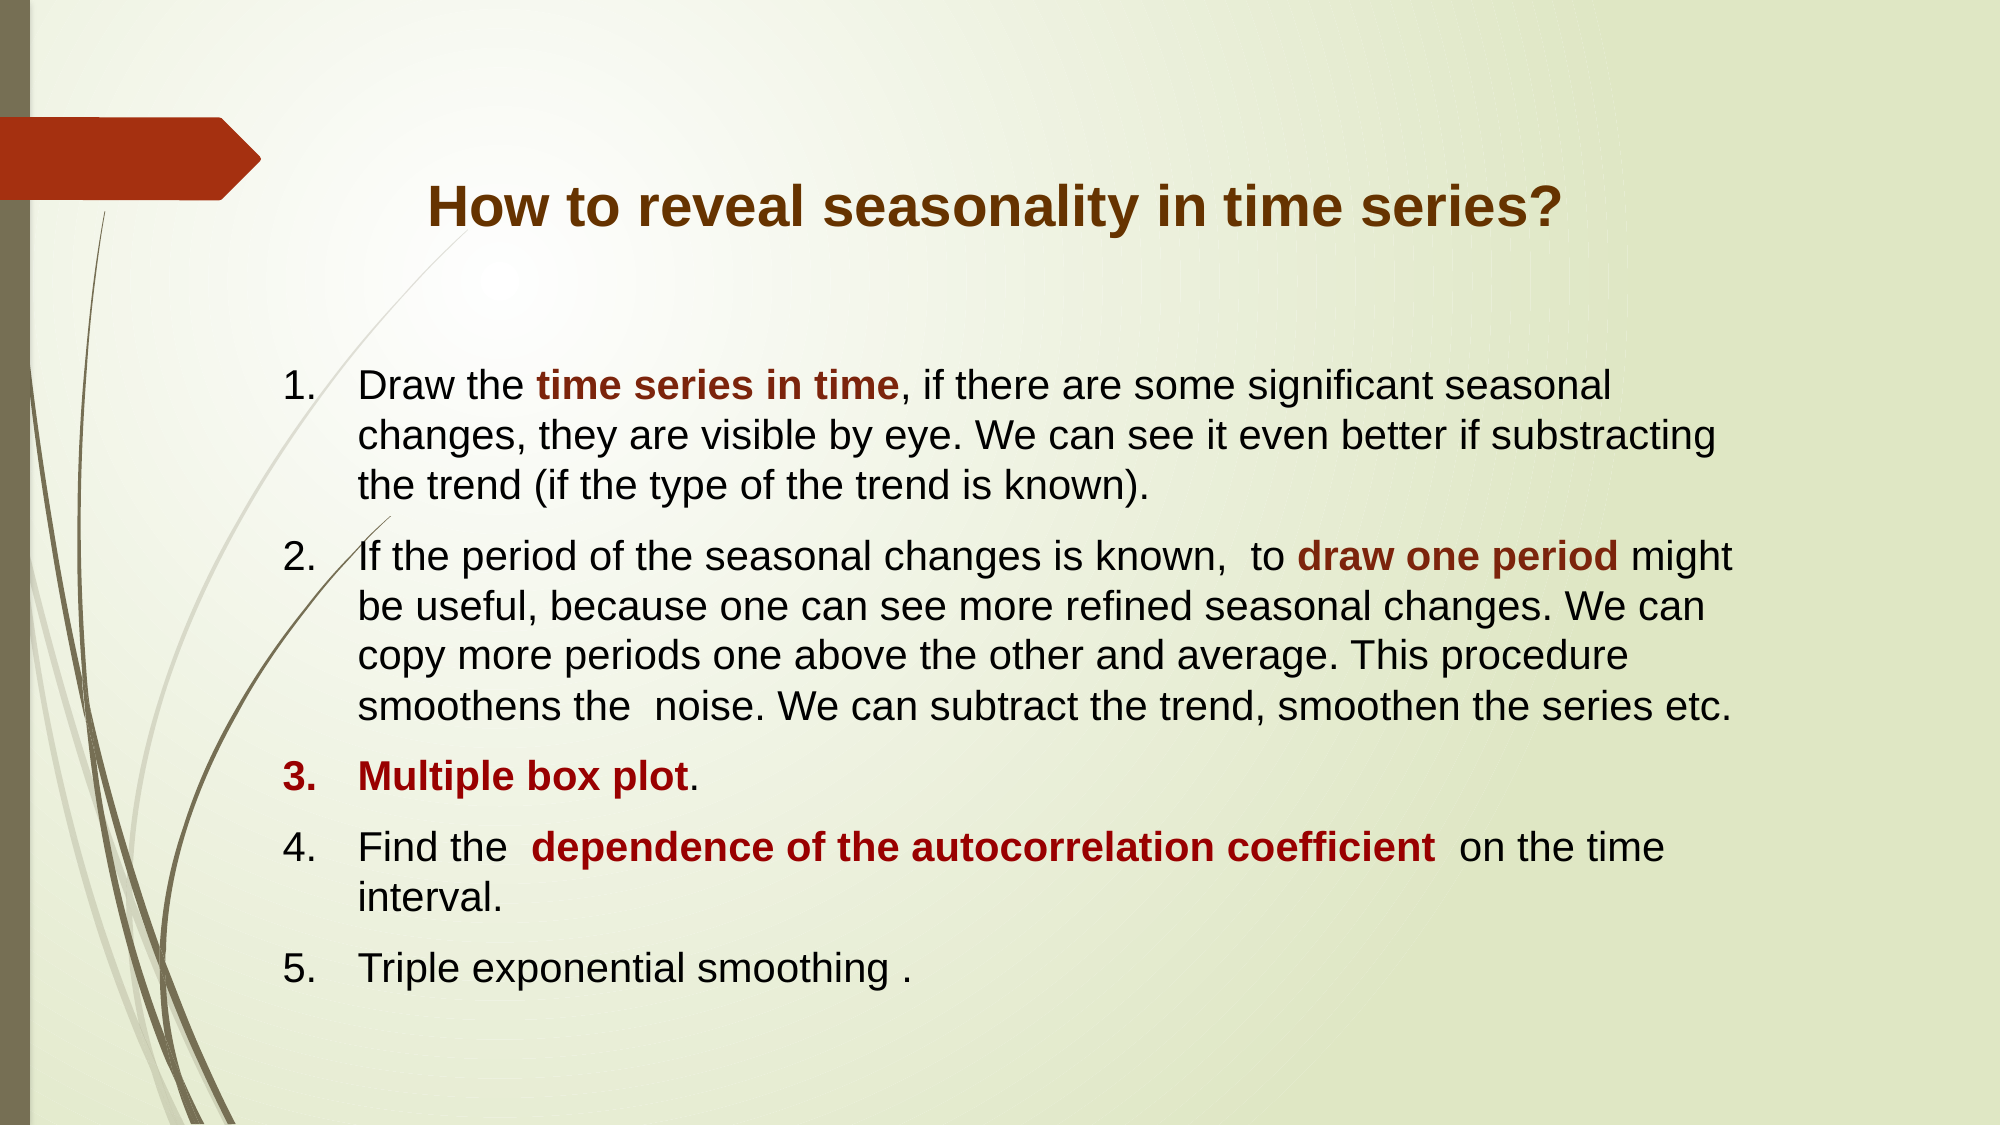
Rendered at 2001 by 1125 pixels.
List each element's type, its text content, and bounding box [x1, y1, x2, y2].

text_box How to reveal seasonality in time series? [412, 160, 1750, 246]
text_box Draw the time series in time, if there are some significant seasonal changes, they are visible by eye. We can see it even better if substracting the trend (if the type of the trend is known). If the period of the seasonal changes is known, to draw one period might be useful, because one can see more refined seasonal changes. We can copy more periods one above the other and average. This procedure smoothens the noise. We can subtract the trend, smoothen the series etc. Multiple box plot. Find the dependence of the autocorrelation coefficient on the time interval. Triple exponential smoothing . [267, 350, 1768, 999]
